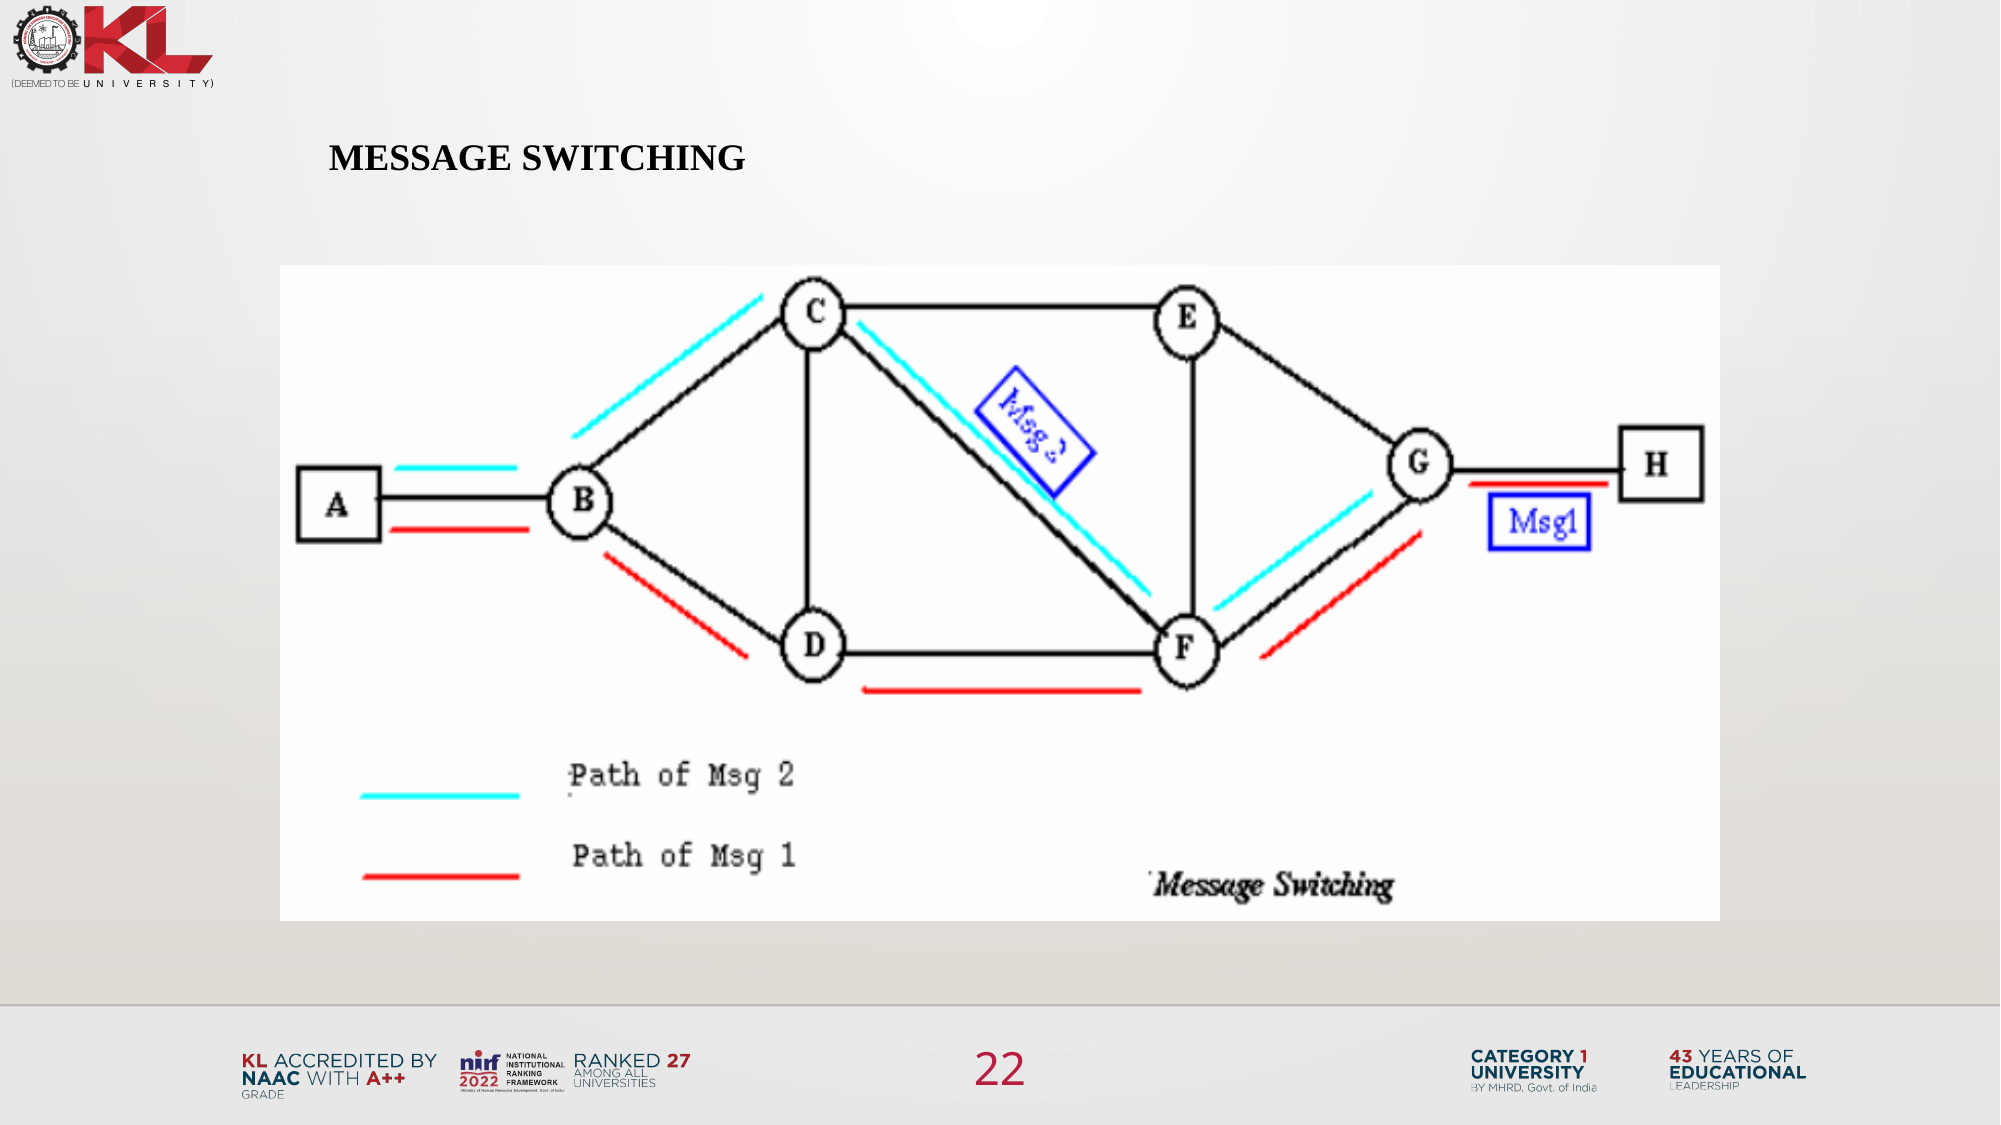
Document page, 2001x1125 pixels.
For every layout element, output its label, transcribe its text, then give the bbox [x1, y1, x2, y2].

picture [12, 5, 213, 88]
picture [238, 1045, 716, 1103]
text_box MESSAGE SWITCHING [314, 125, 1316, 186]
picture [280, 265, 1720, 921]
picture [1447, 1045, 1814, 1101]
slide_number 22 [933, 1031, 1067, 1115]
